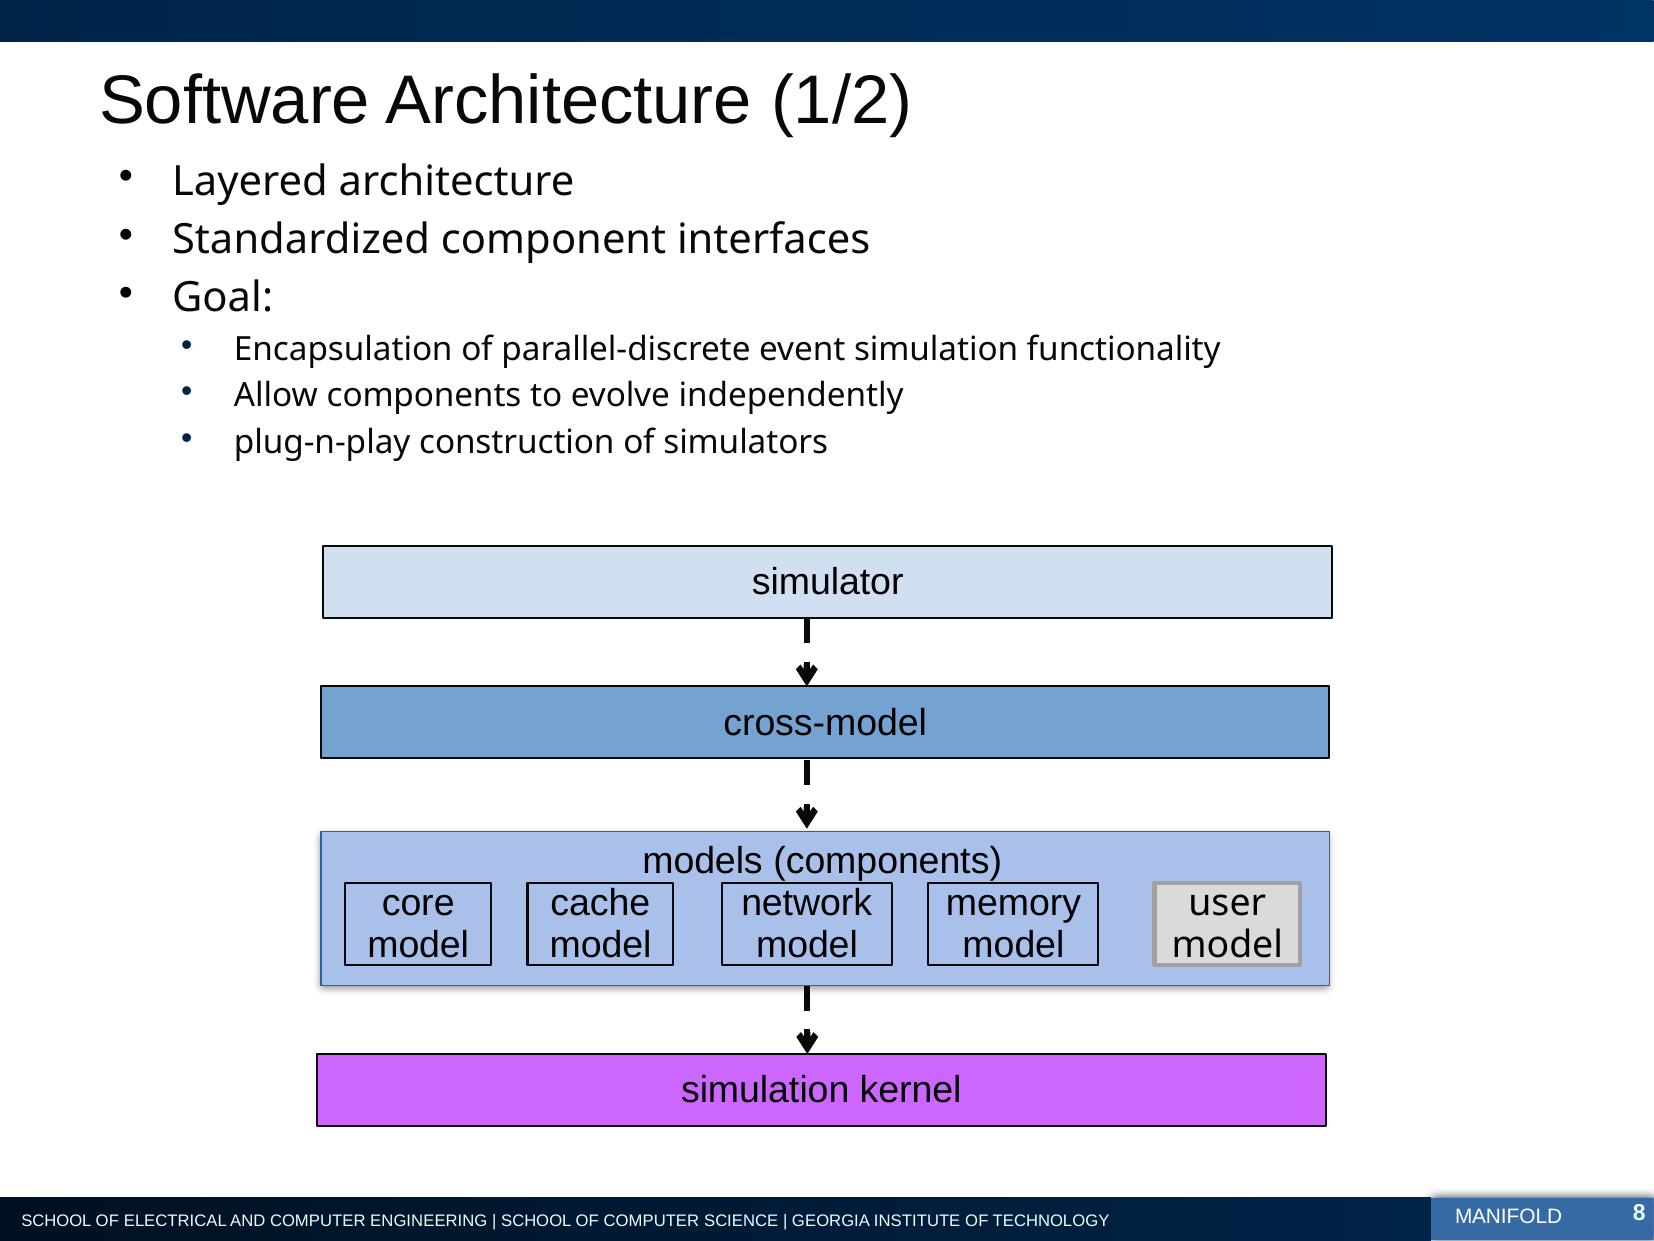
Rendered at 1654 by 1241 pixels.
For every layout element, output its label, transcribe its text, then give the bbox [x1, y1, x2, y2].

list Layered architecture Standardized component interfaces Goal: Encapsulation of parallel-discrete event simulation functionality Allow components to evolve independently plug-n-play construction of simulators [84, 144, 1550, 488]
title Software Architecture (1/2) [82, 49, 1571, 146]
slide_number 8 [1580, 1191, 1646, 1231]
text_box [316, 545, 1333, 1127]
